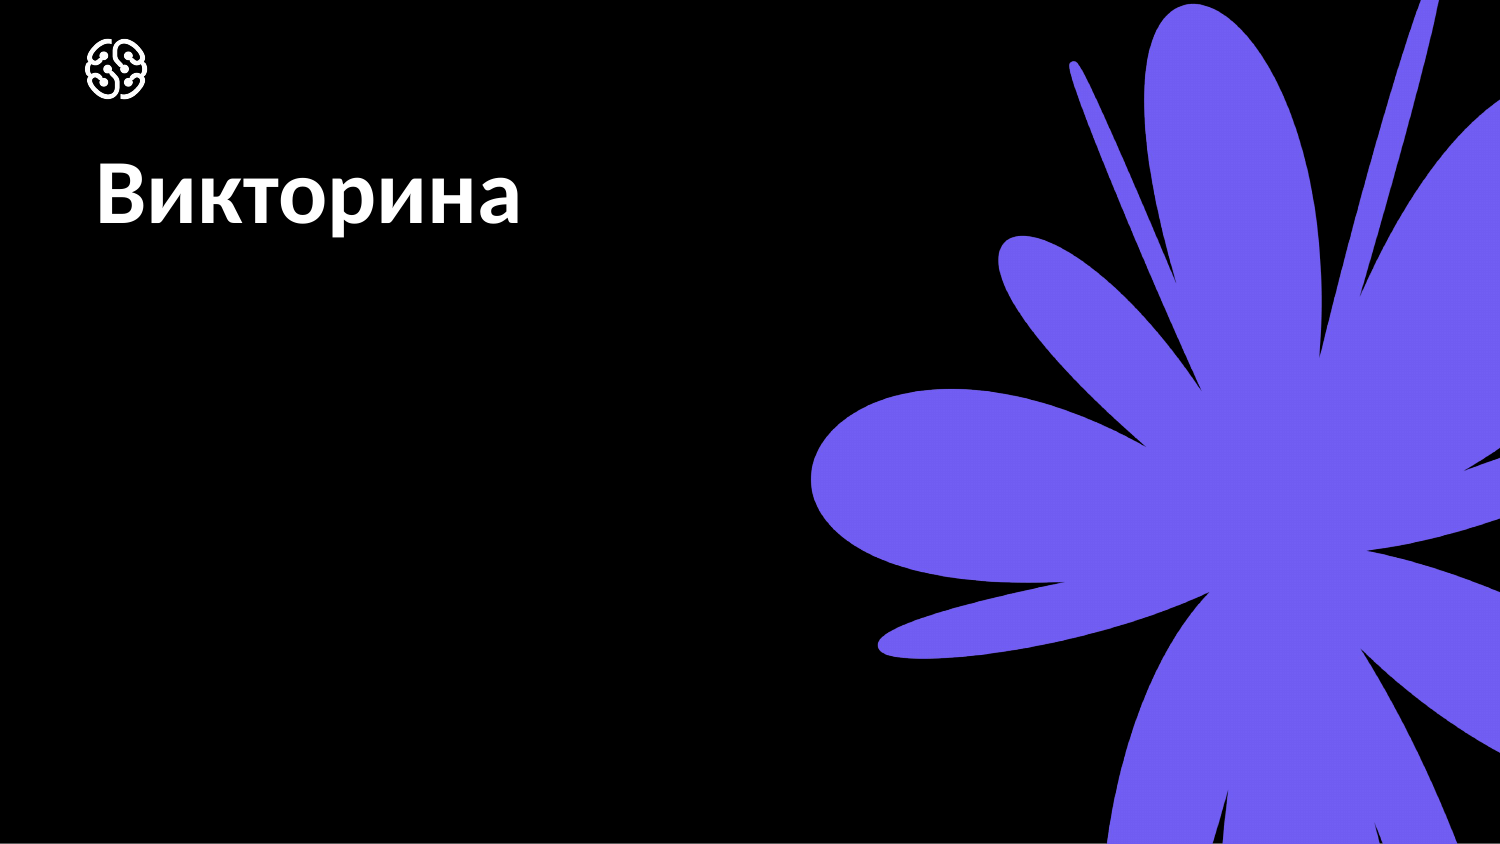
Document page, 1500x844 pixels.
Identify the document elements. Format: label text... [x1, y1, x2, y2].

picture [76, 29, 156, 109]
picture [724, 0, 1500, 844]
title Викторина [93, 129, 557, 273]
